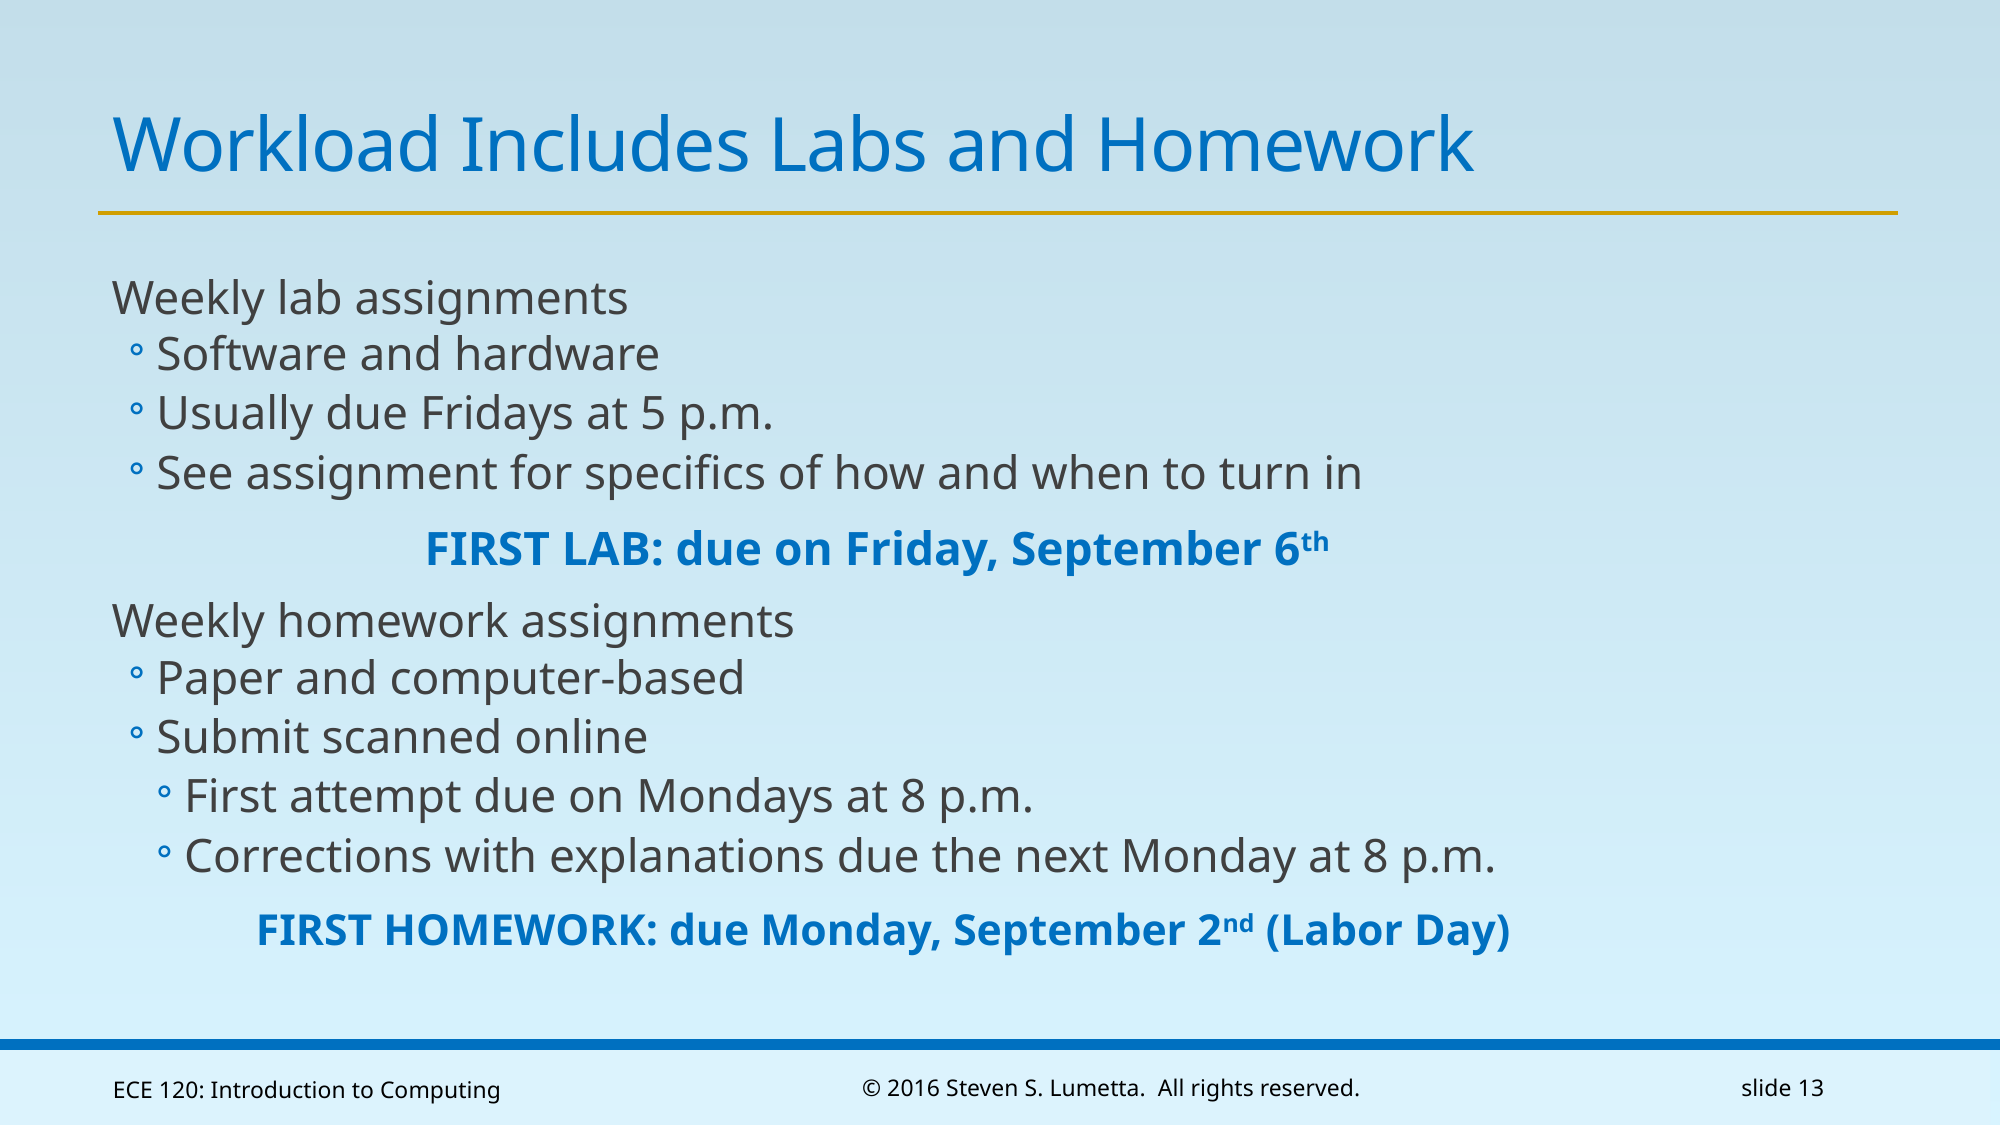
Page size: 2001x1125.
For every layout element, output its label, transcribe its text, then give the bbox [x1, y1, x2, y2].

title Workload Includes Labs and Homework [97, 88, 1900, 194]
slide_number ECE 120: Introduction to Computing [97, 1059, 586, 1120]
footer © 2016 Steven S. Lumetta. All rights reserved. [604, 1059, 1376, 1120]
list Weekly lab assignments Software and hardware Usually due Fridays at 5 p.m. See assignment for specifics of how and when to turn in FIRST LAB: due on Friday, September 6th Weekly homework assignments Paper and computer-based Submit scanned online First attempt due on Mondays at 8 p.m. Corrections with explanations due the next Monday at 8 p.m. FIRST HOMEWORK: due Monday, September 2nd (Labor Day) [97, 267, 1655, 963]
slide_number slide 13 [1624, 1059, 1840, 1120]
